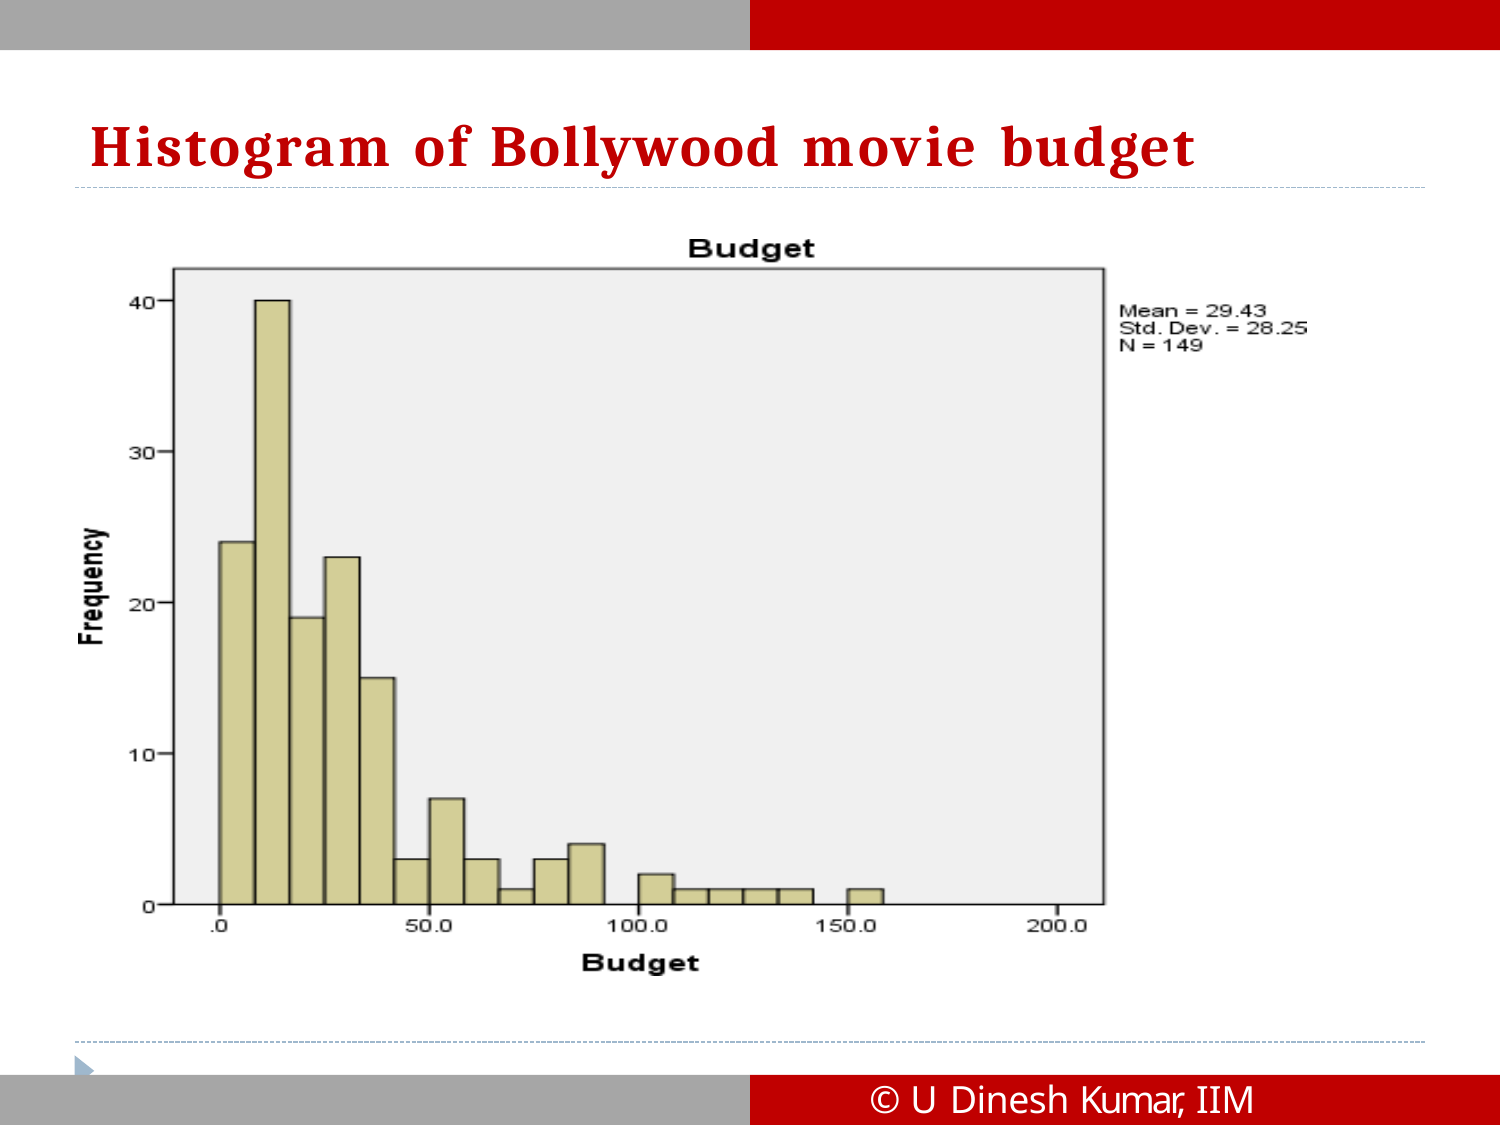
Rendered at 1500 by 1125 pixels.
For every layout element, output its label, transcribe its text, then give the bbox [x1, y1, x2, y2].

picture [77, 239, 1307, 976]
footer © U Dinesh Kumar, IIM Bangalore [867, 1076, 1383, 1125]
title Histogram of Bollywood movie budget [62, 35, 1437, 296]
